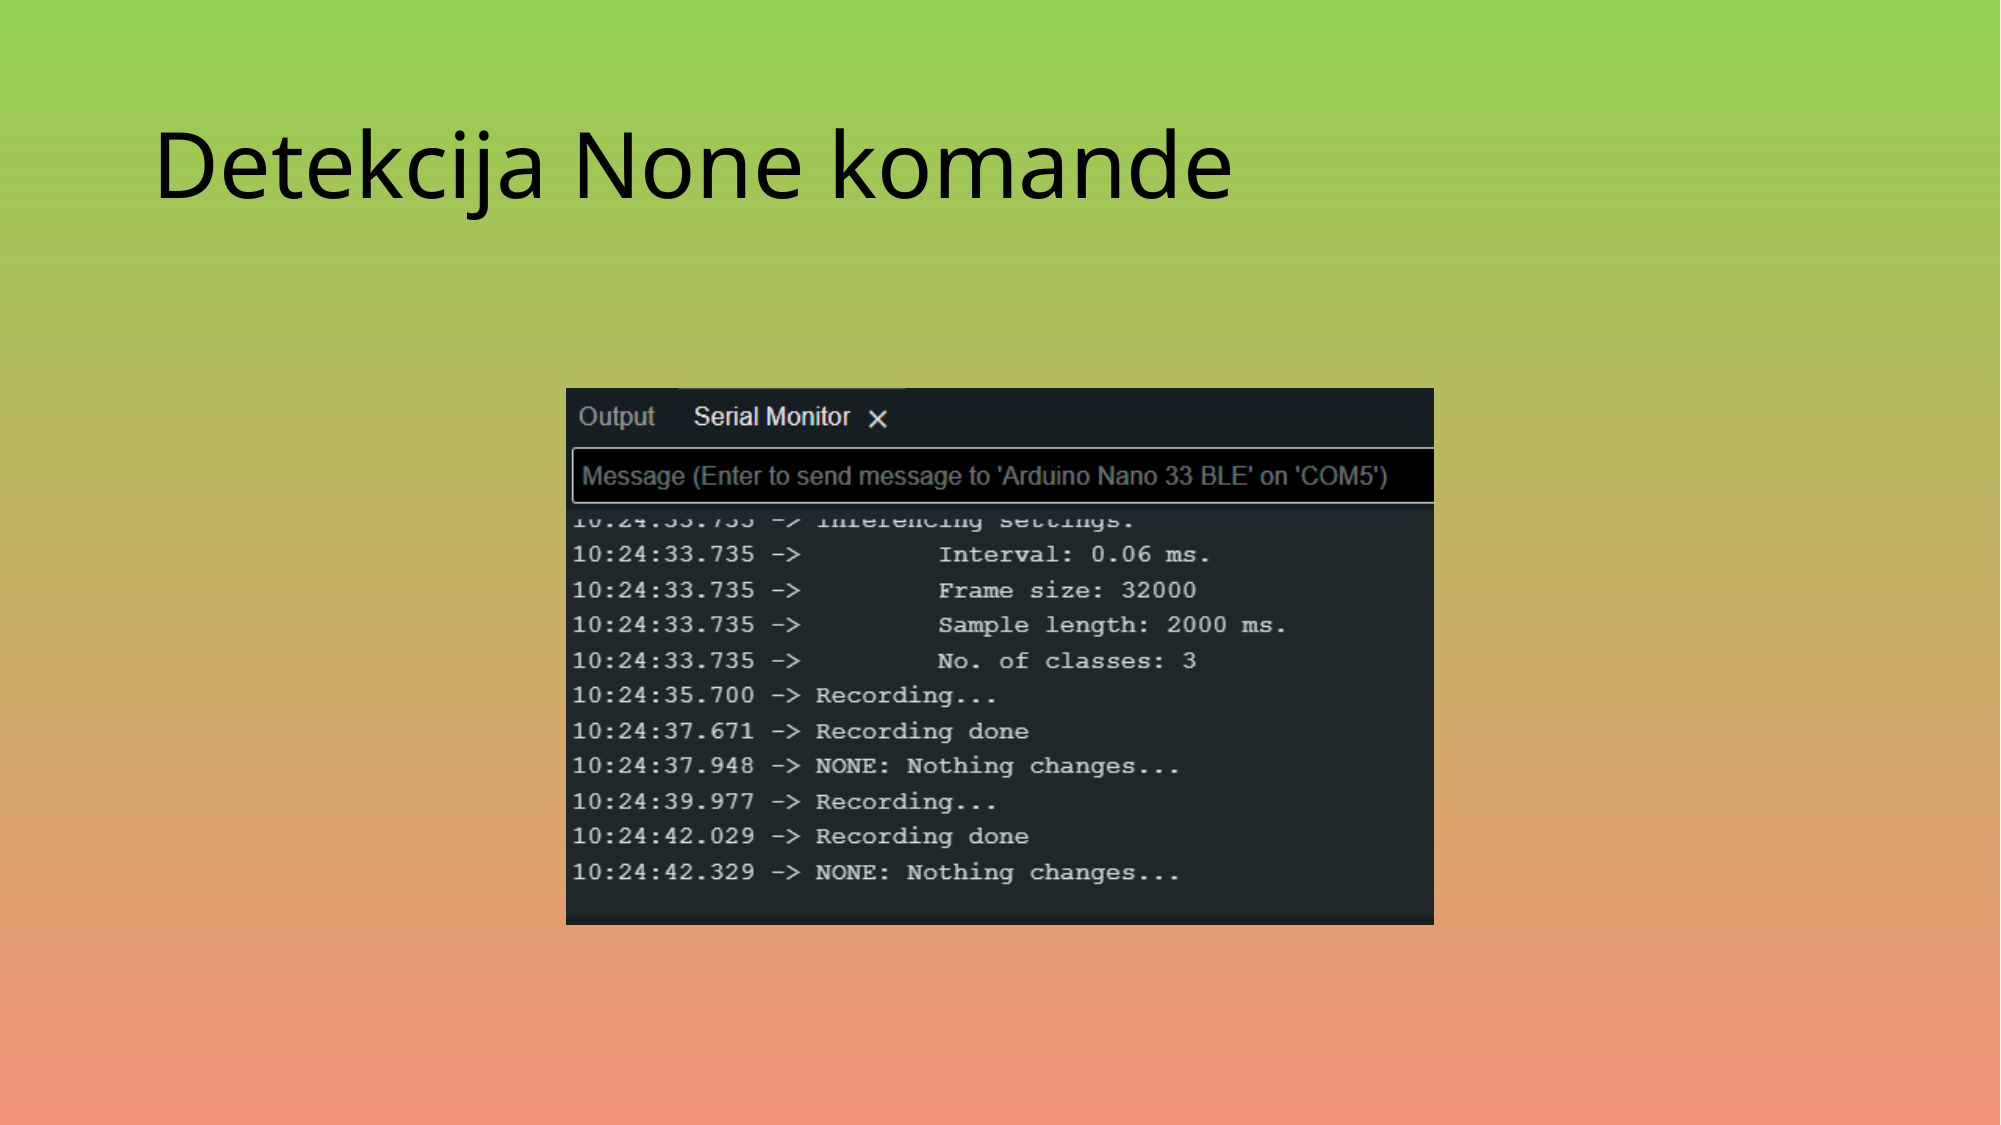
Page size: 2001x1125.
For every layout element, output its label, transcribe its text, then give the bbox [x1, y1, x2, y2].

title Detekcija None komande [137, 59, 1863, 278]
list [566, 388, 1434, 925]
